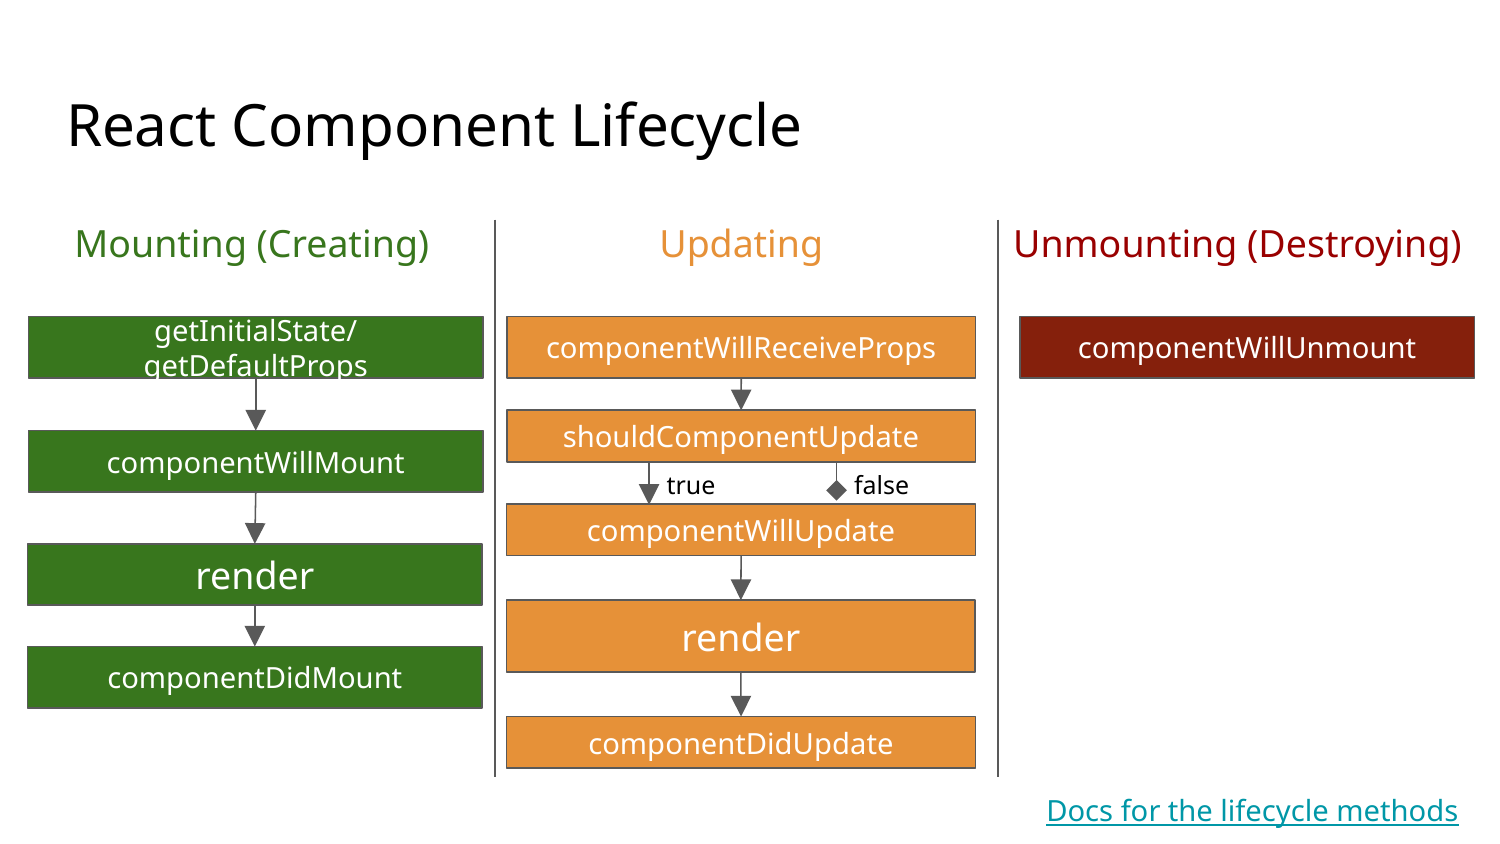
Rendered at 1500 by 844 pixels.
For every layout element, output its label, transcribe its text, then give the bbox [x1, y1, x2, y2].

title React Component Lifecycle [51, 72, 1449, 167]
text_box Docs for the lifecycle methods [1031, 777, 1500, 844]
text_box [27, 204, 1478, 778]
